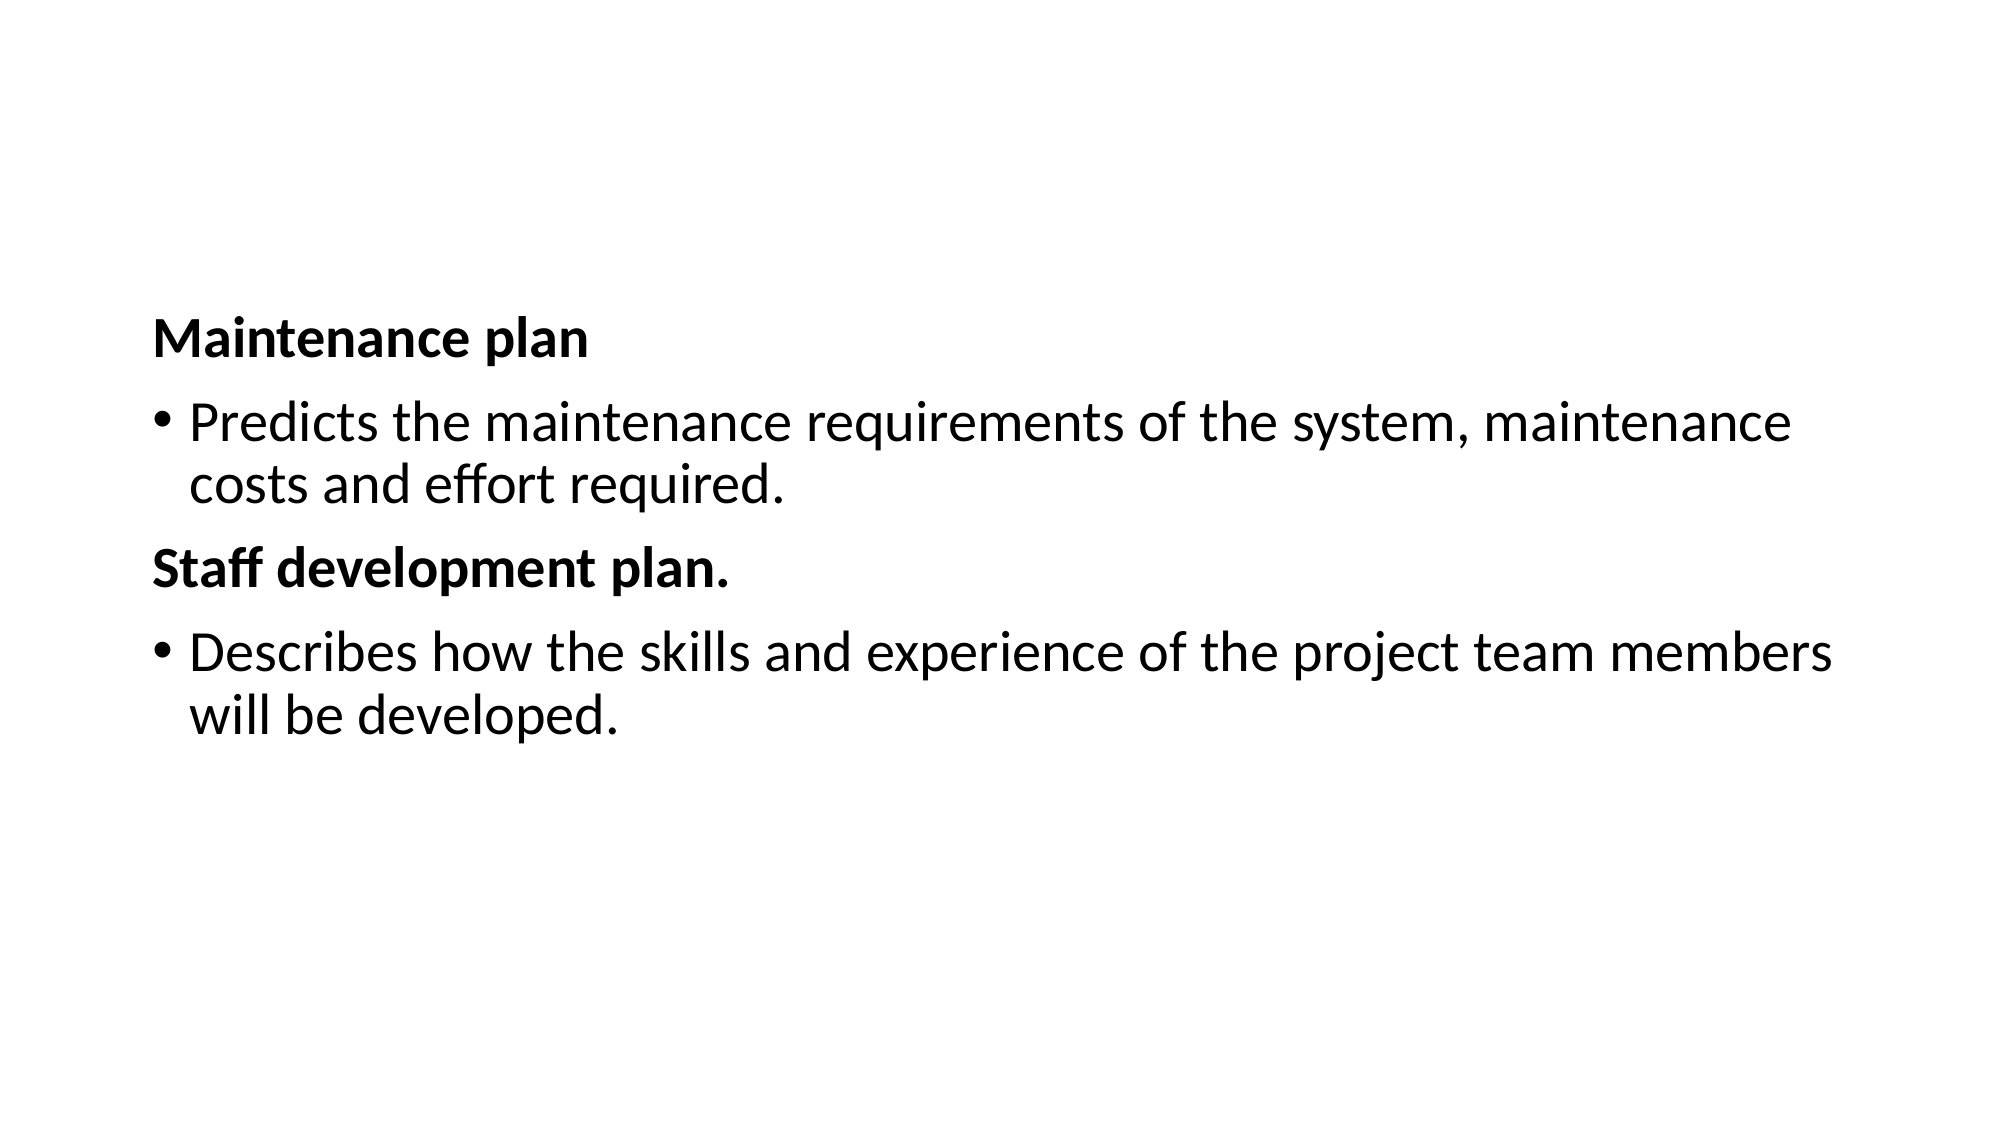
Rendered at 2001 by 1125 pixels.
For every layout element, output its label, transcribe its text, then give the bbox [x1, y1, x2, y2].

list Maintenance plan Predicts the maintenance requirements of the system, maintenance costs and effort required. Staff development plan. Describes how the skills and experience of the project team members will be developed. [137, 299, 1863, 1014]
